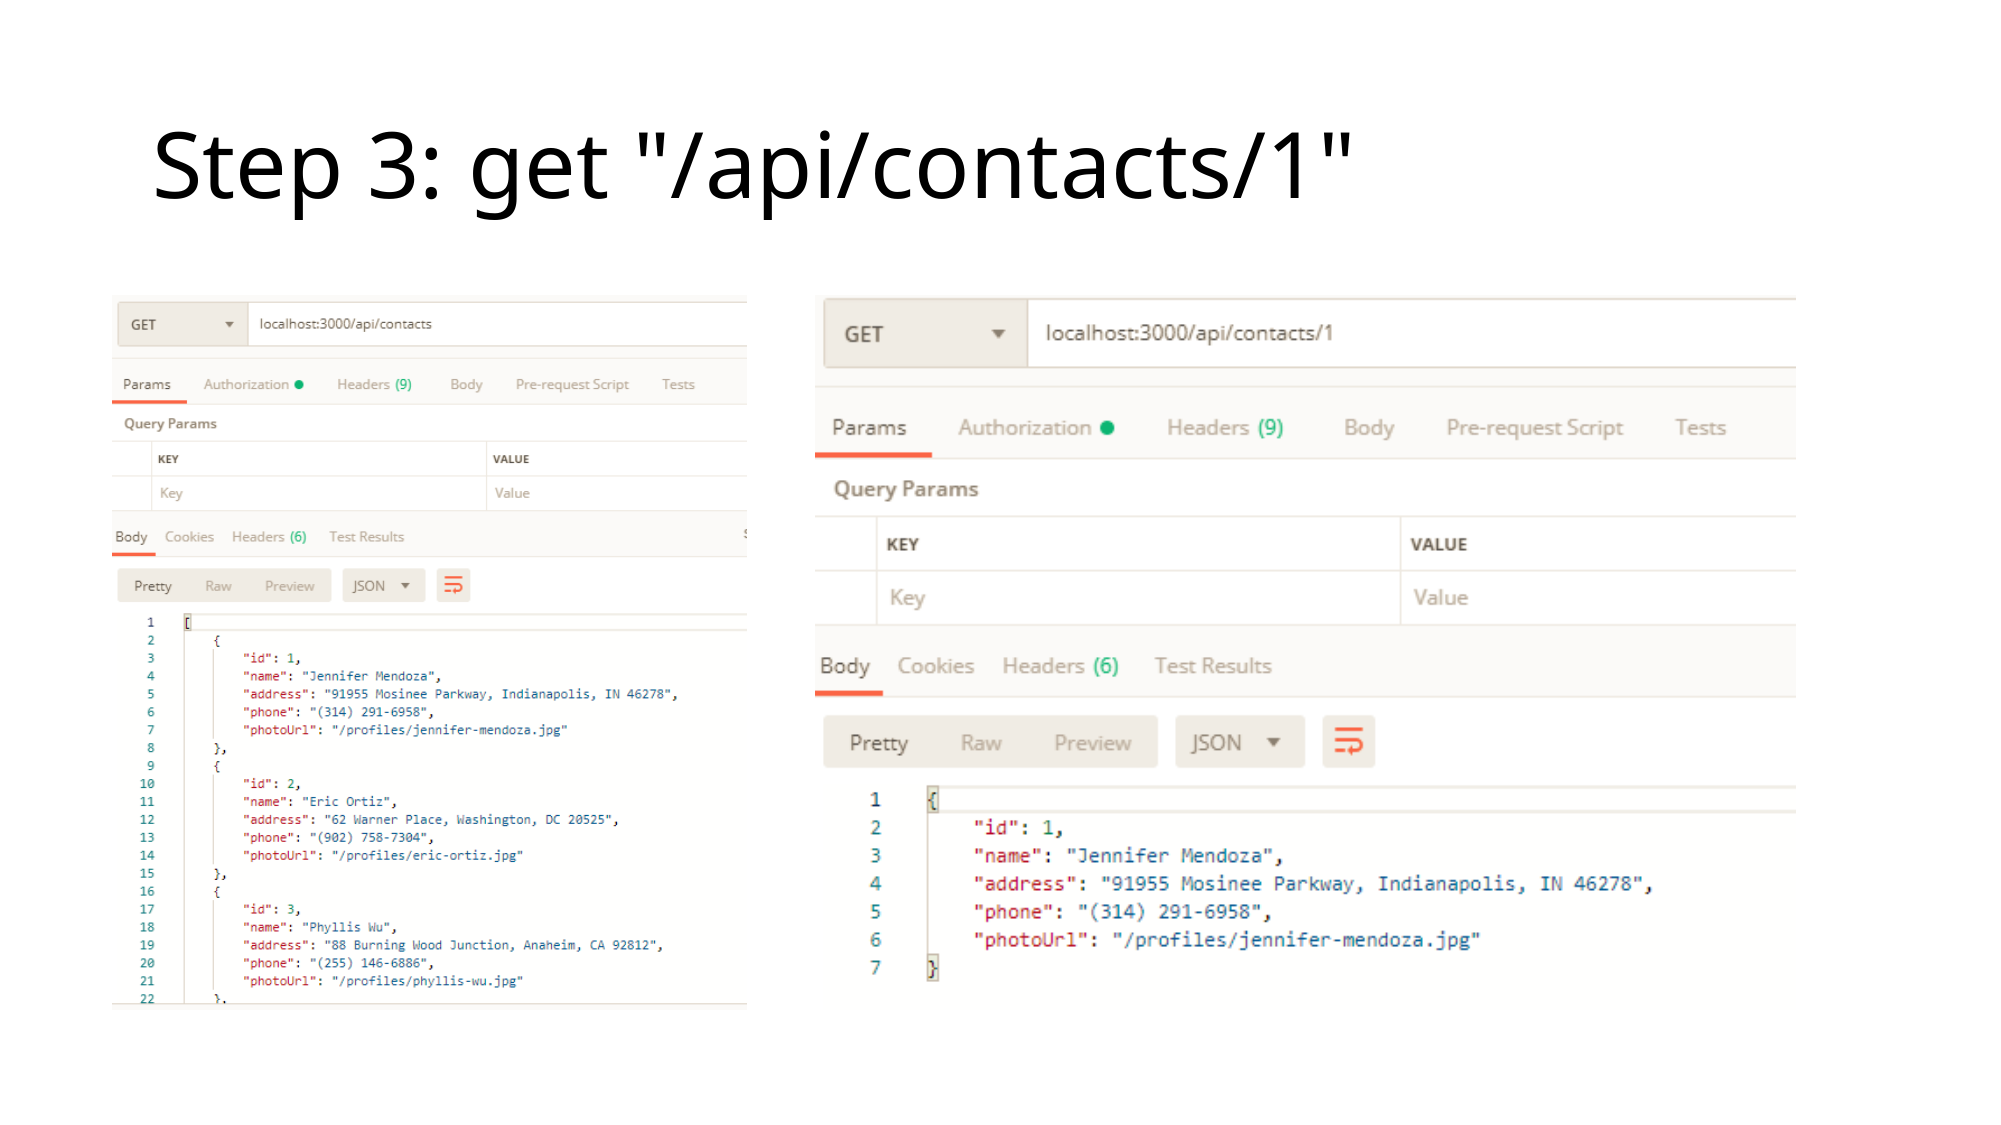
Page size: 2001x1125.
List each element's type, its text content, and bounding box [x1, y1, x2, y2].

title Step 3: get "/api/contacts/1" [137, 59, 1863, 278]
picture [815, 295, 1796, 1010]
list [111, 295, 747, 1010]
